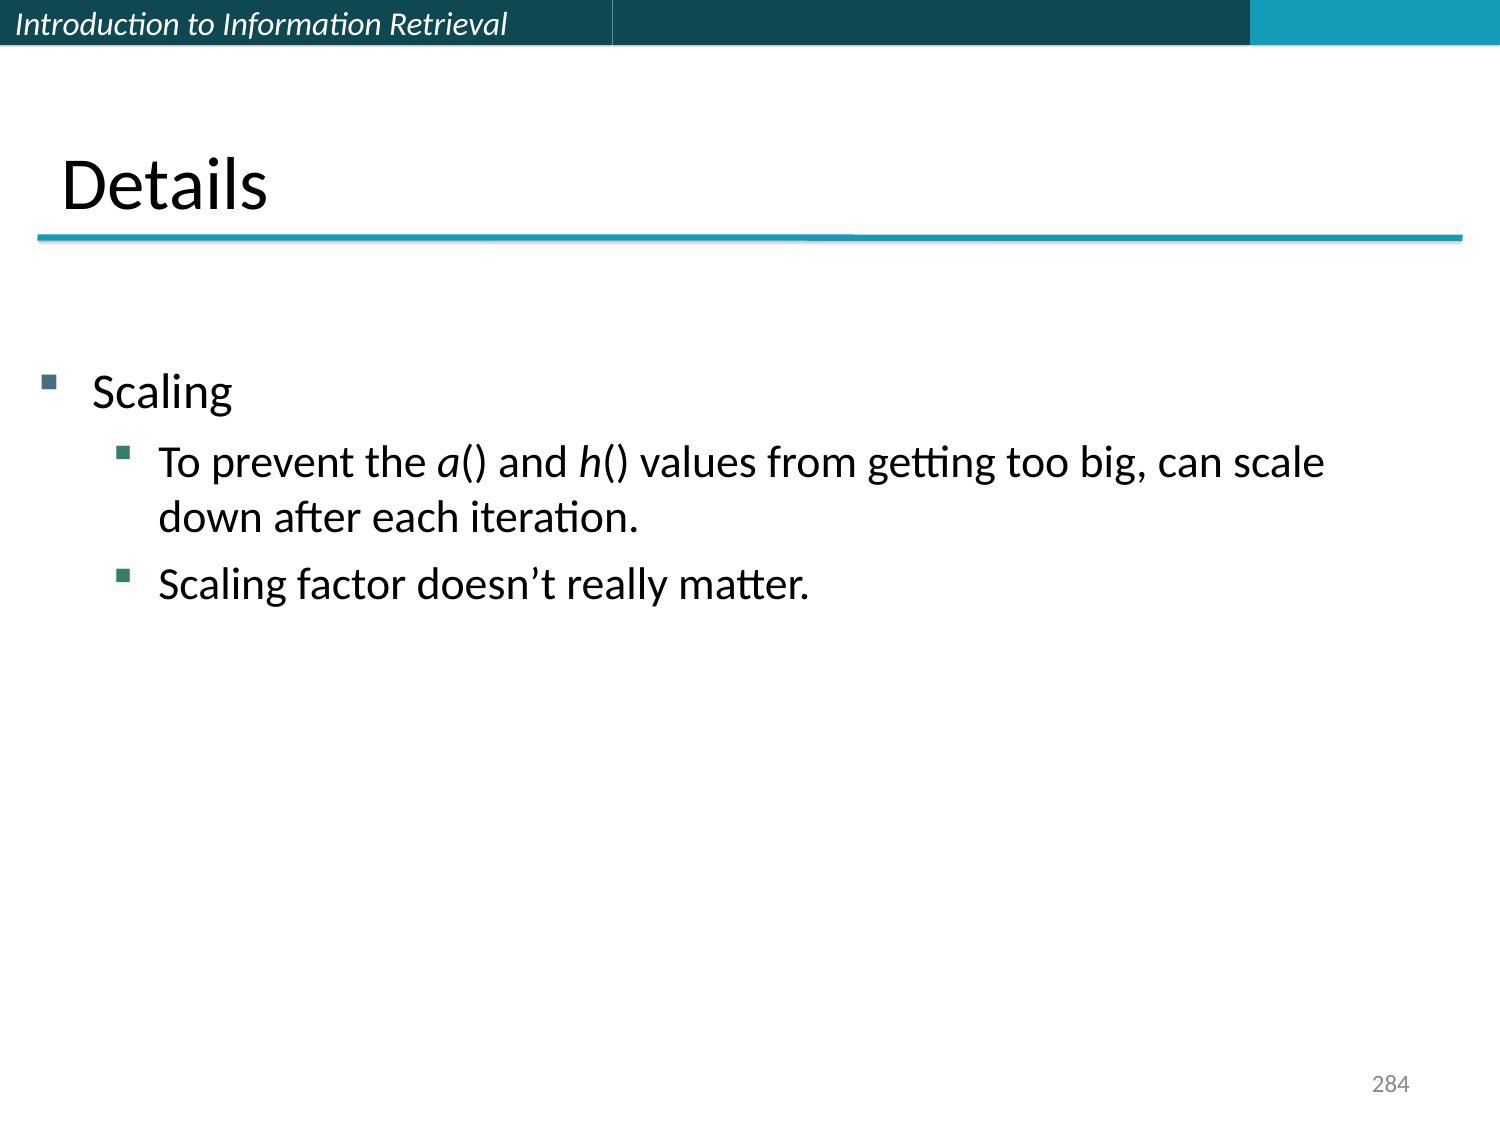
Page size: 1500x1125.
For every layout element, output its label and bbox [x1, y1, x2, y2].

text_box [46, 0, 1425, 233]
text_box [22, 351, 1425, 1103]
